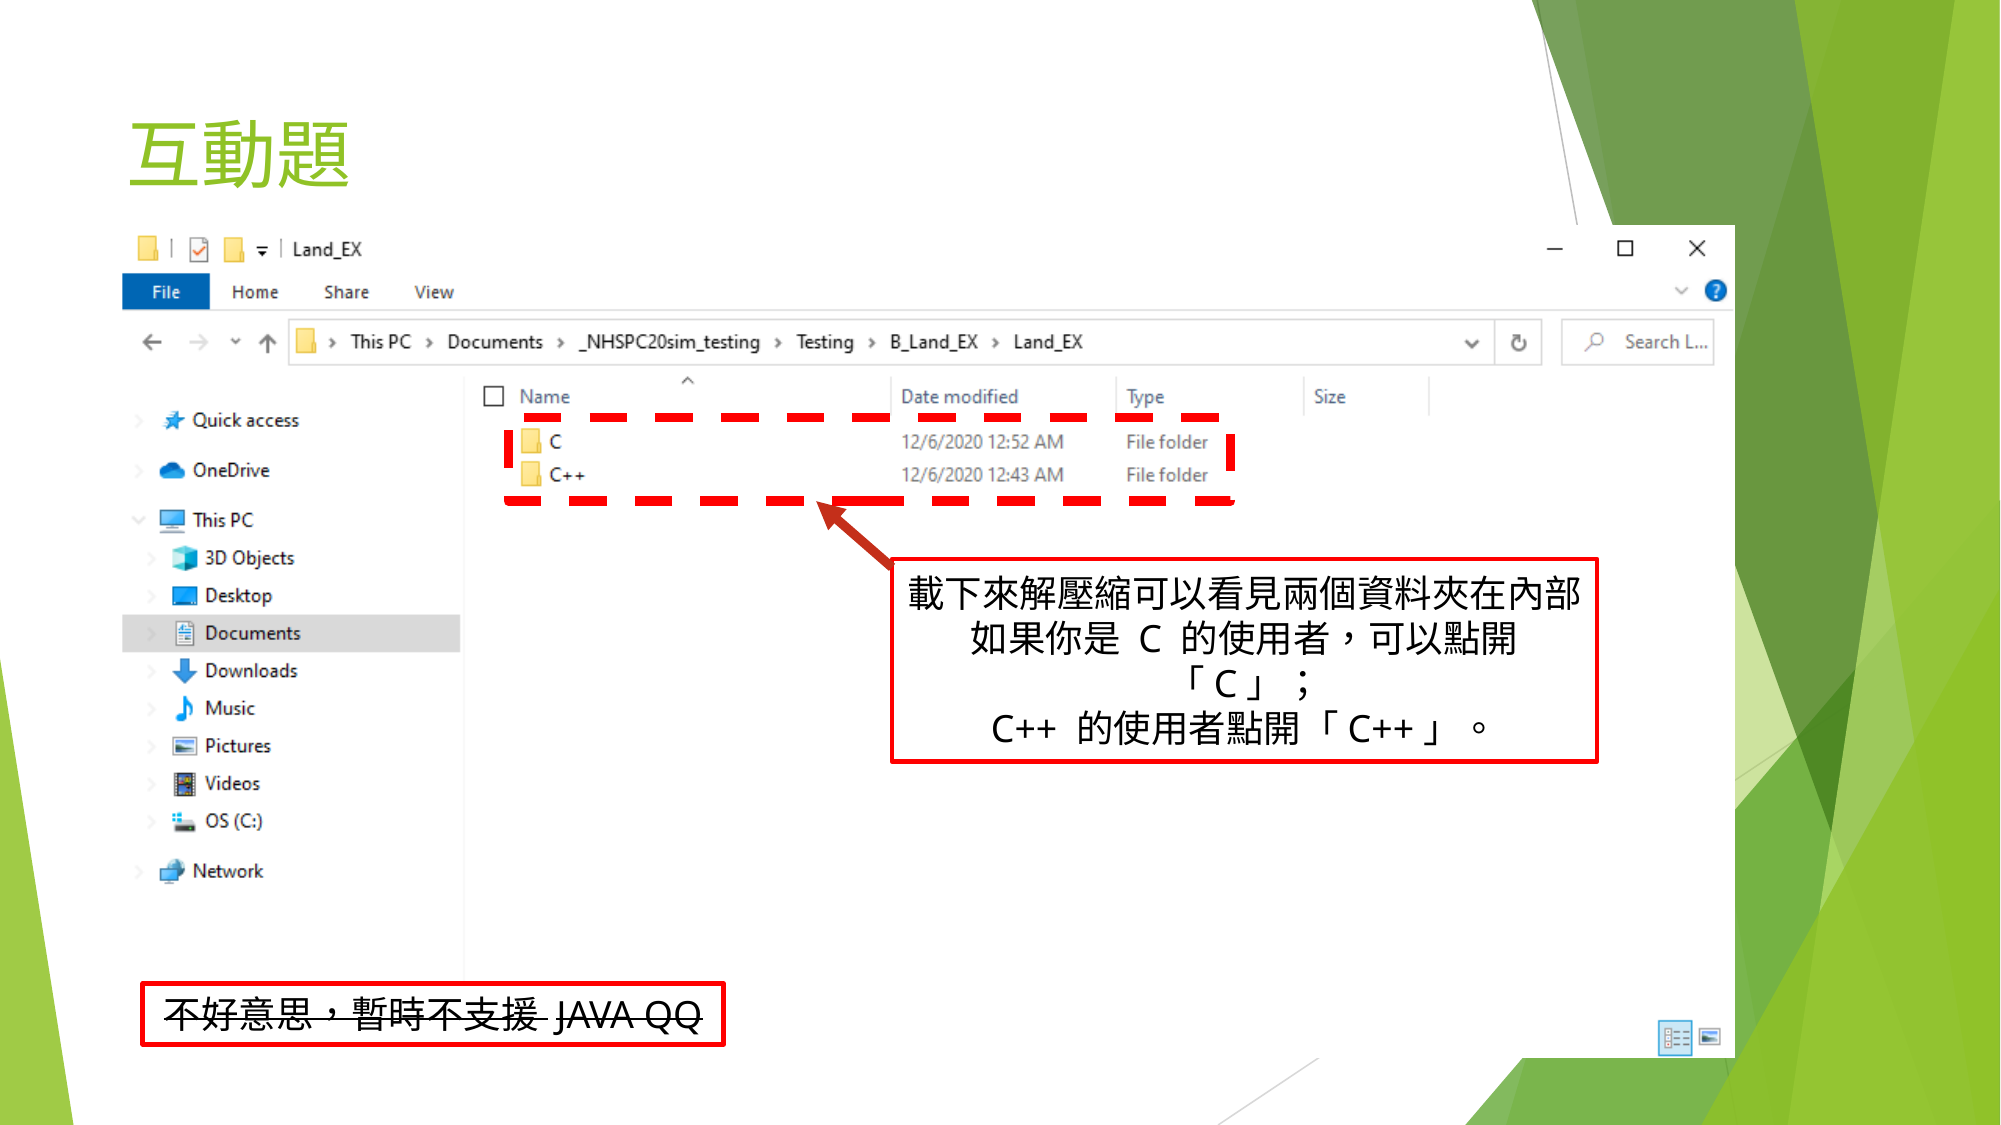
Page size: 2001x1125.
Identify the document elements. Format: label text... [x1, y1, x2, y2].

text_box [815, 500, 893, 568]
title 互動題 [111, 99, 1522, 317]
picture [121, 225, 1735, 1058]
